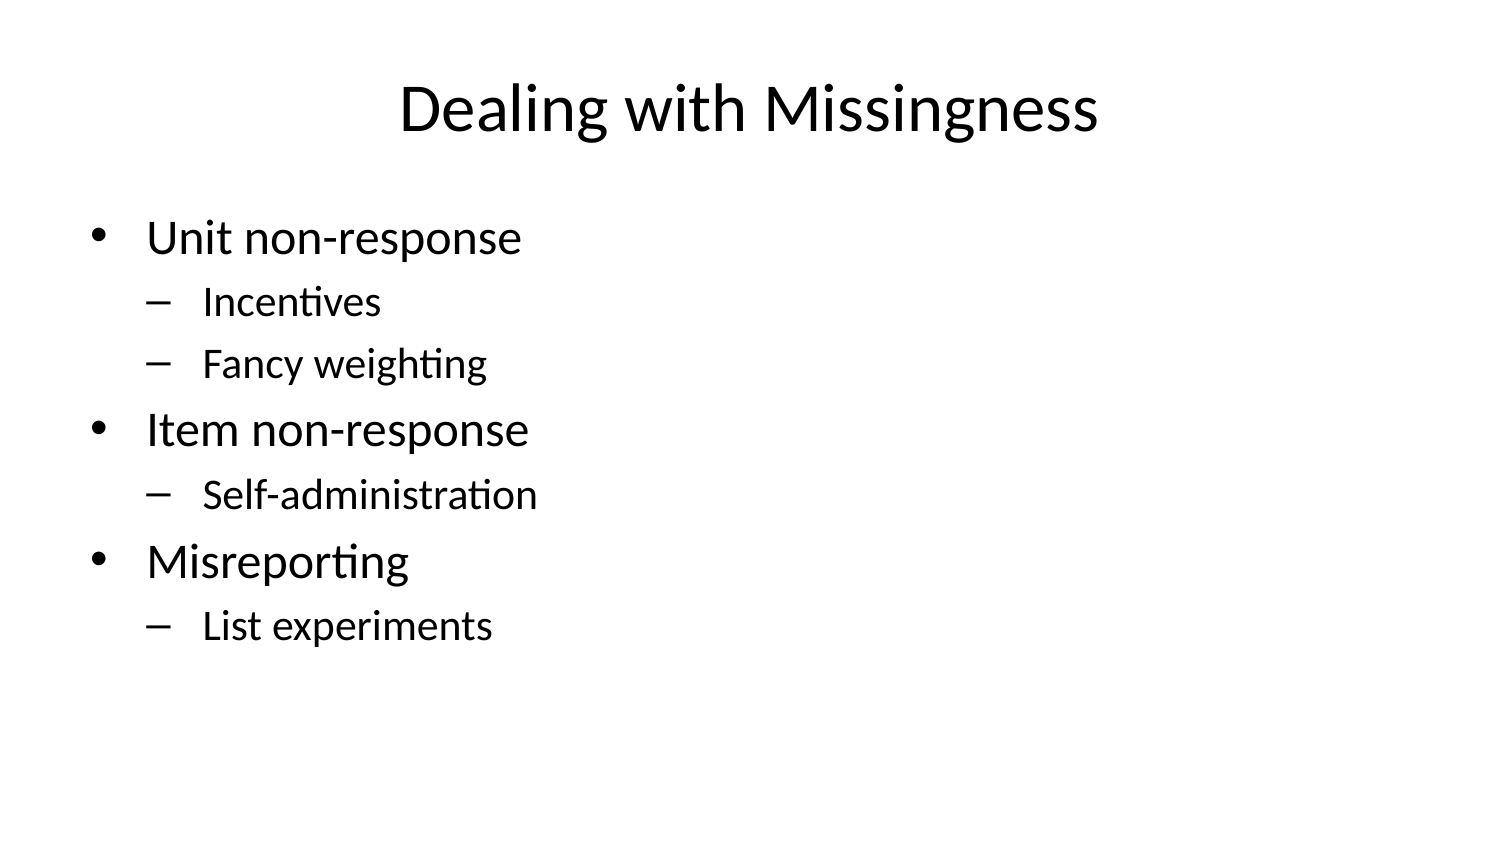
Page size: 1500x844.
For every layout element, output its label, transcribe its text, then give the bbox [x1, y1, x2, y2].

title Dealing with Missingness [75, 33, 1425, 175]
list Unit non-response Incentives Fancy weighting Item non-response Self-administration Misreporting List experiments [75, 196, 1425, 754]
